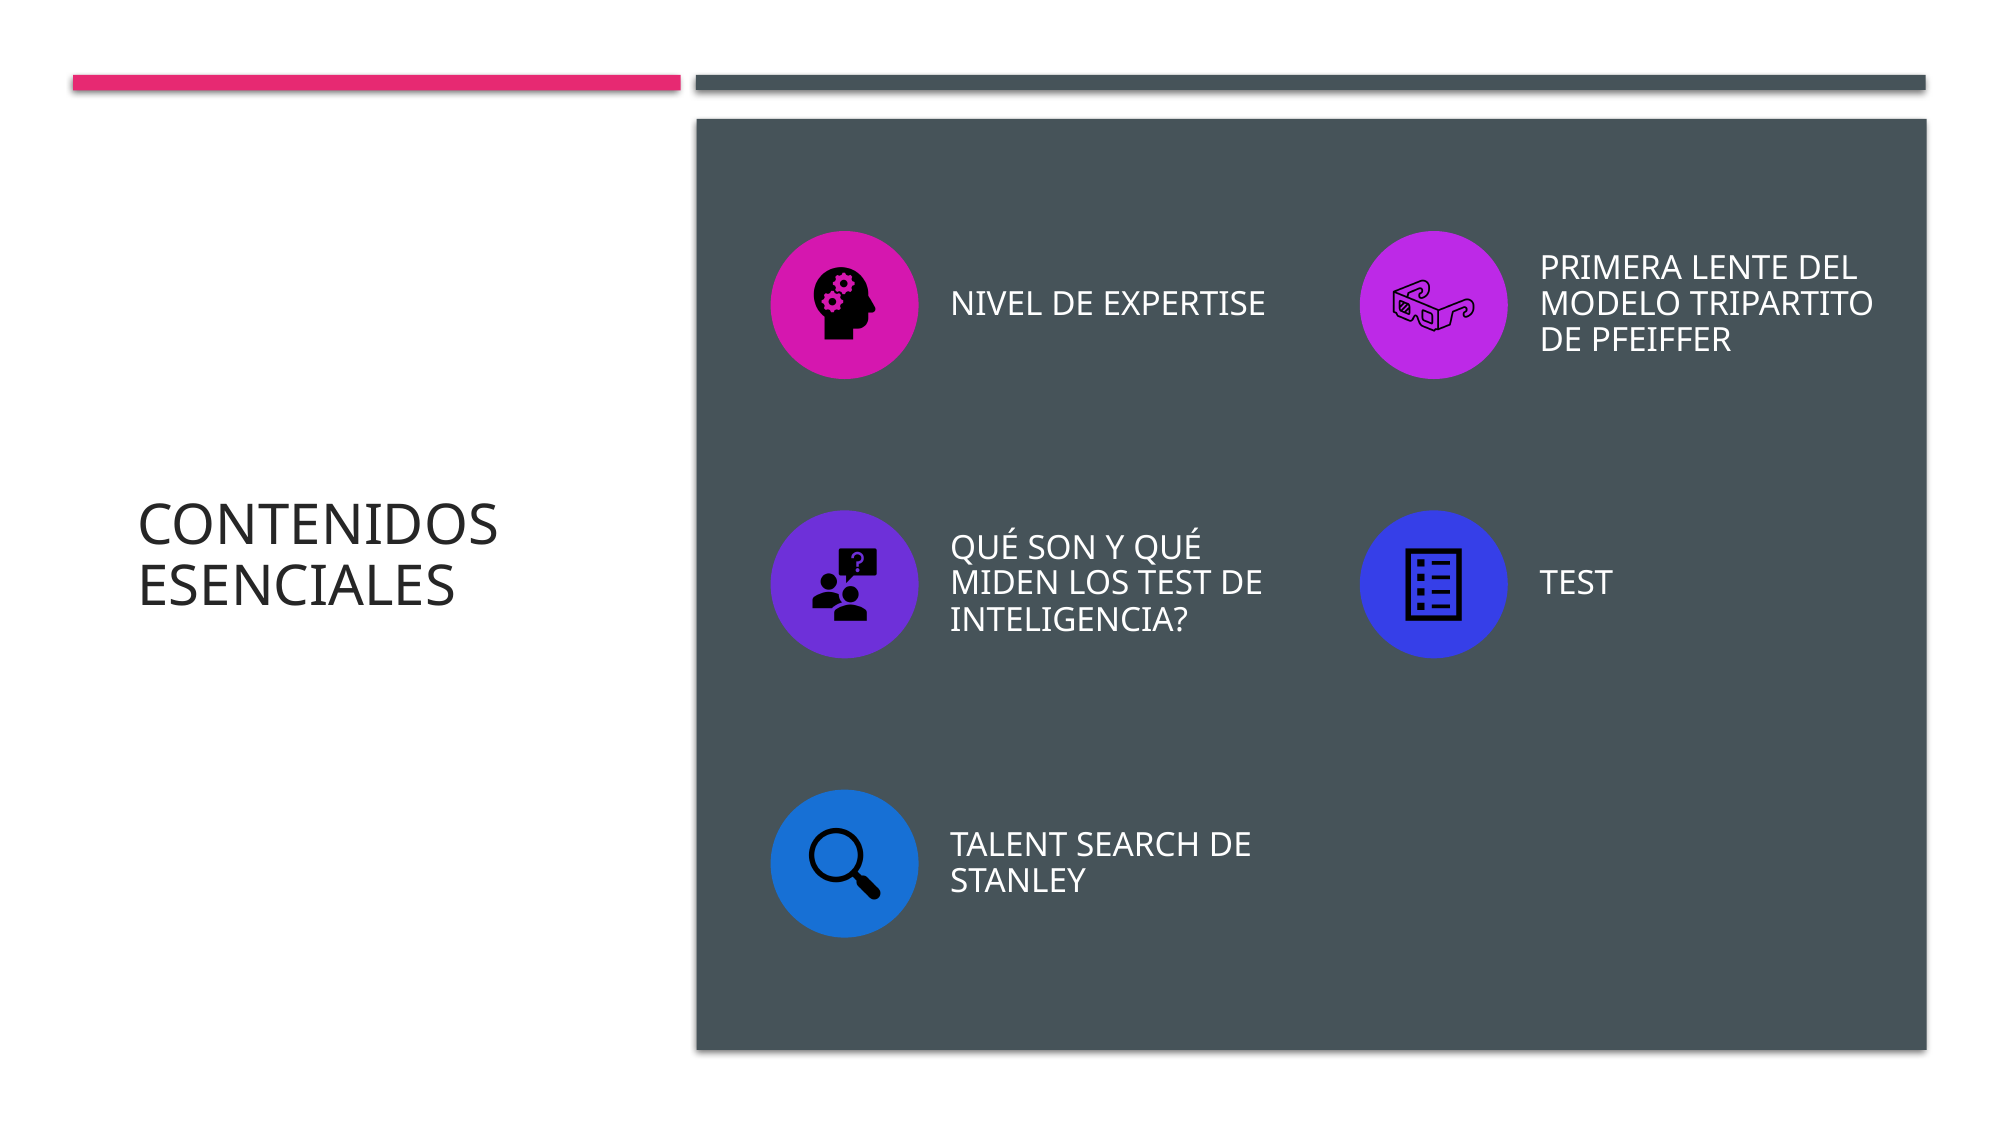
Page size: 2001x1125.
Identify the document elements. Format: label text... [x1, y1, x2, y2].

text_box [696, 118, 1928, 1051]
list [753, 197, 1906, 972]
text_box [695, 74, 1927, 91]
title CONTENIDOS ESENCIALES [122, 170, 624, 943]
text_box [72, 74, 682, 92]
text_box [0, 0, 2000, 1125]
